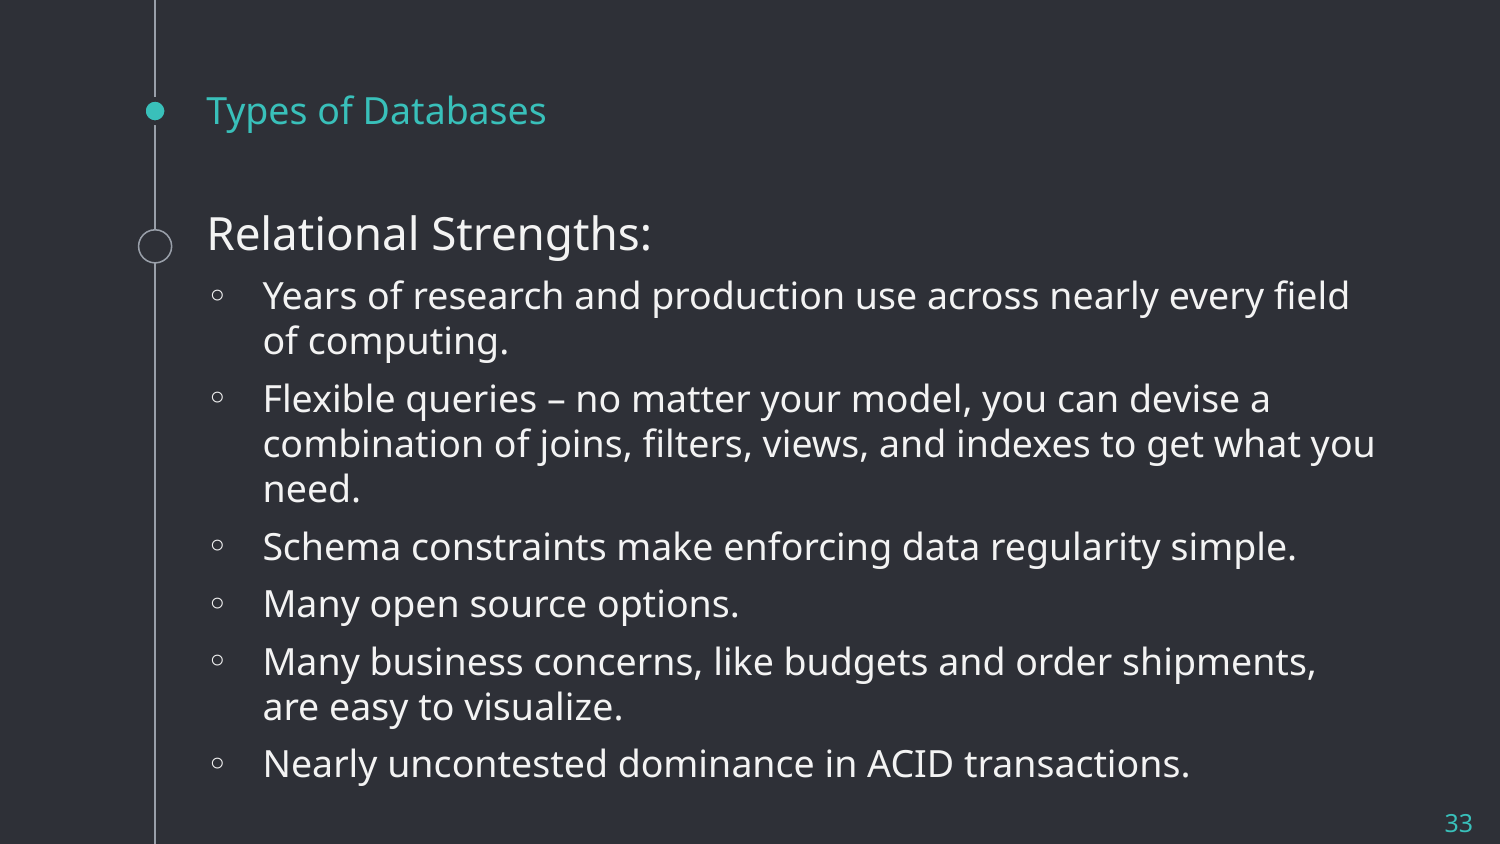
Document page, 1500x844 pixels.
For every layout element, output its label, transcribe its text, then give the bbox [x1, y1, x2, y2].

list Relational Strengths: Years of research and production use across nearly every field of computing. Flexible queries – no matter your model, you can devise a combination of joins, filters, views, and indexes to get what you need. Schema constraints make enforcing data regularity simple. Many open source options. Many business concerns, like budgets and order shipments, are easy to visualize. Nearly uncontested dominance in ACID transactions. [191, 189, 1399, 802]
title Types of Databases [191, 90, 1317, 147]
slide_number 33 [1398, 792, 1489, 844]
